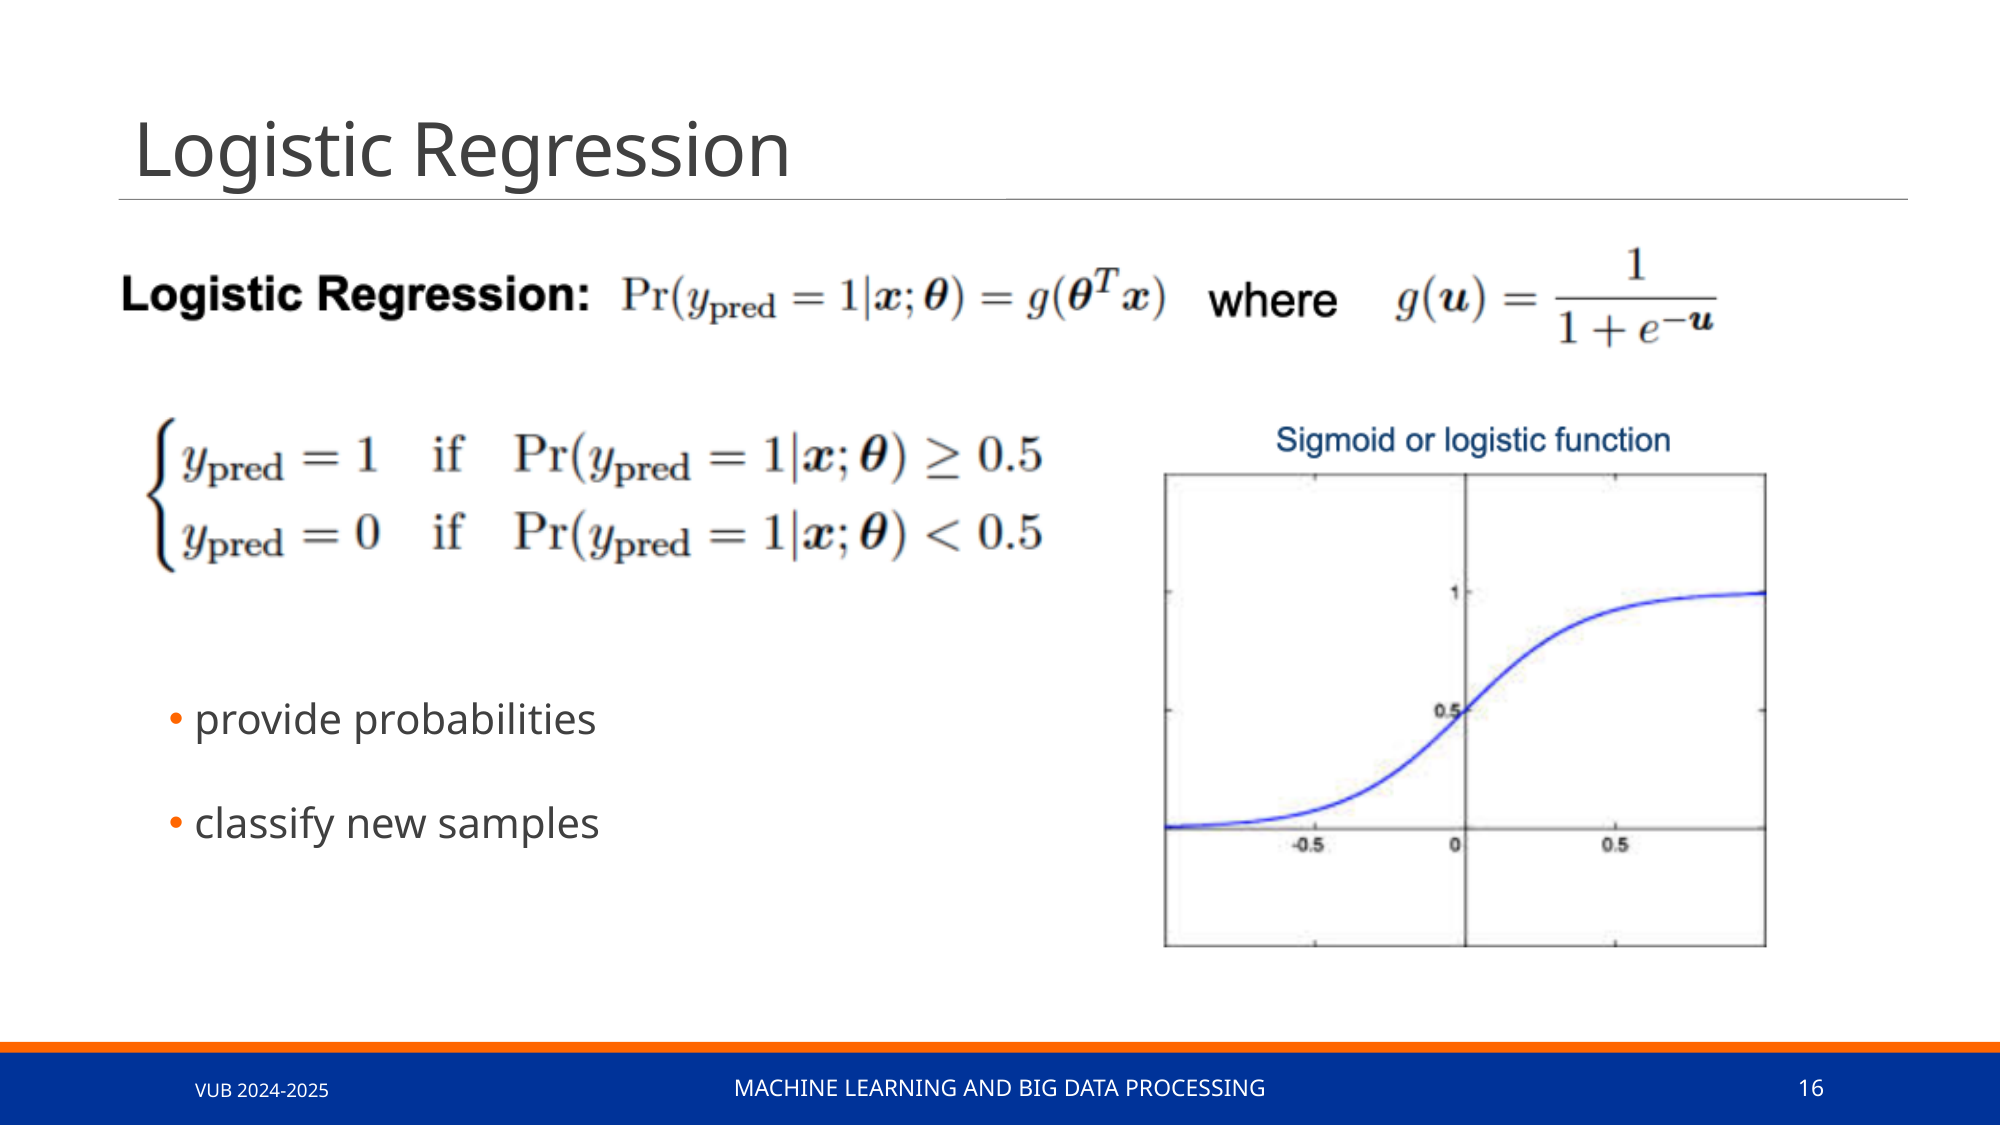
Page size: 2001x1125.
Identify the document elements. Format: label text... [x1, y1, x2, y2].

picture [1116, 410, 1797, 965]
footer Machine learning and big data processing [605, 1059, 1396, 1120]
list provide probabilities classify new samples [168, 660, 1038, 965]
title Logistic Regression [118, 0, 1908, 200]
picture [94, 220, 1746, 601]
slide_number VUB 2024-2025 [180, 1059, 605, 1120]
slide_number 16 [1624, 1059, 1840, 1120]
